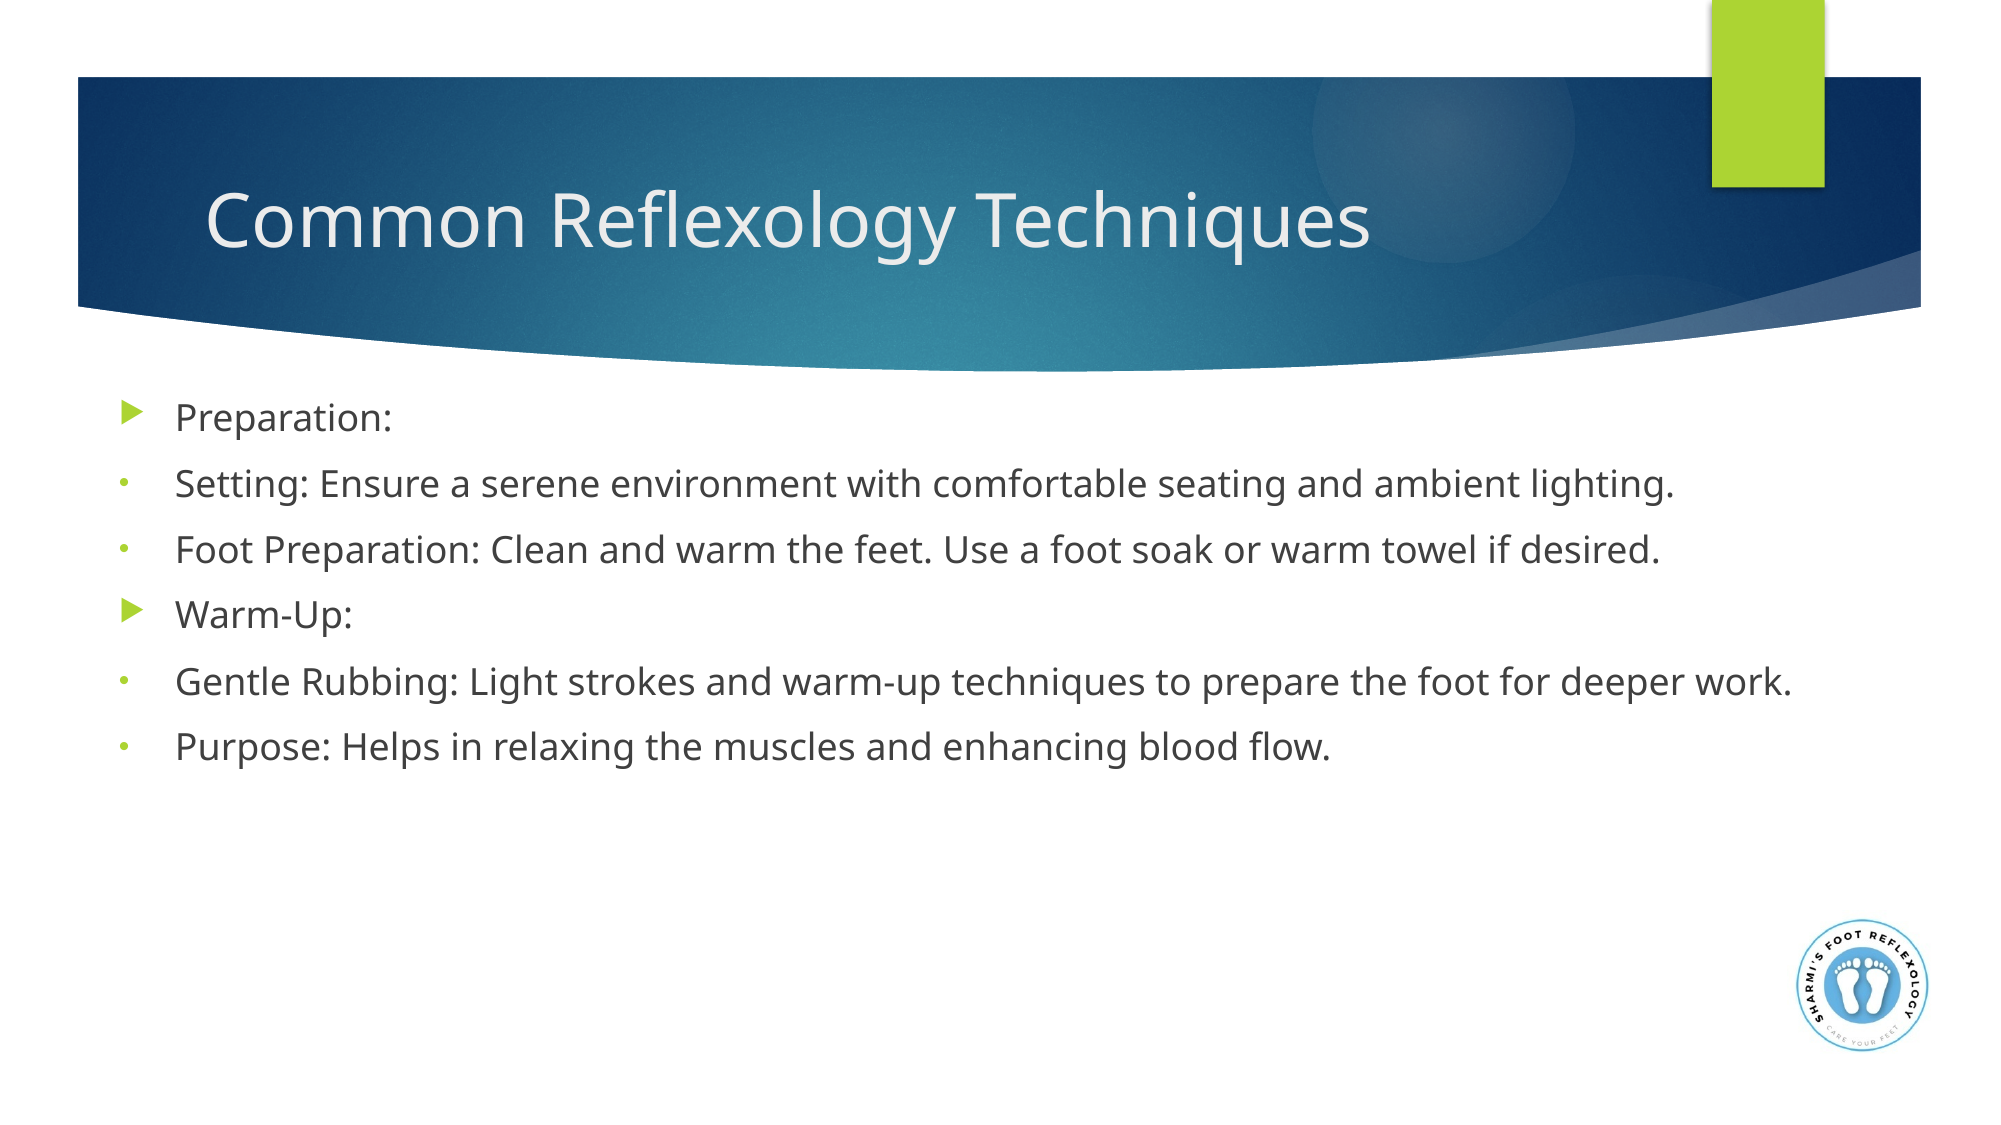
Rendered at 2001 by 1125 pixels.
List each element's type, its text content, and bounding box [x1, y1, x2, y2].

picture [1787, 910, 1937, 1060]
title Common Reflexology Techniques [189, 159, 1627, 276]
list Preparation: Setting: Ensure a serene environment with comfortable seating and ambient lighting. Foot Preparation: Clean and warm the feet. Use a foot soak or warm towel if desired. Warm-Up: Gentle Rubbing: Light strokes and warm-up techniques to prepare the foot for deeper work. Purpose: Helps in relaxing the muscles and enhancing blood flow. [103, 386, 1835, 1045]
